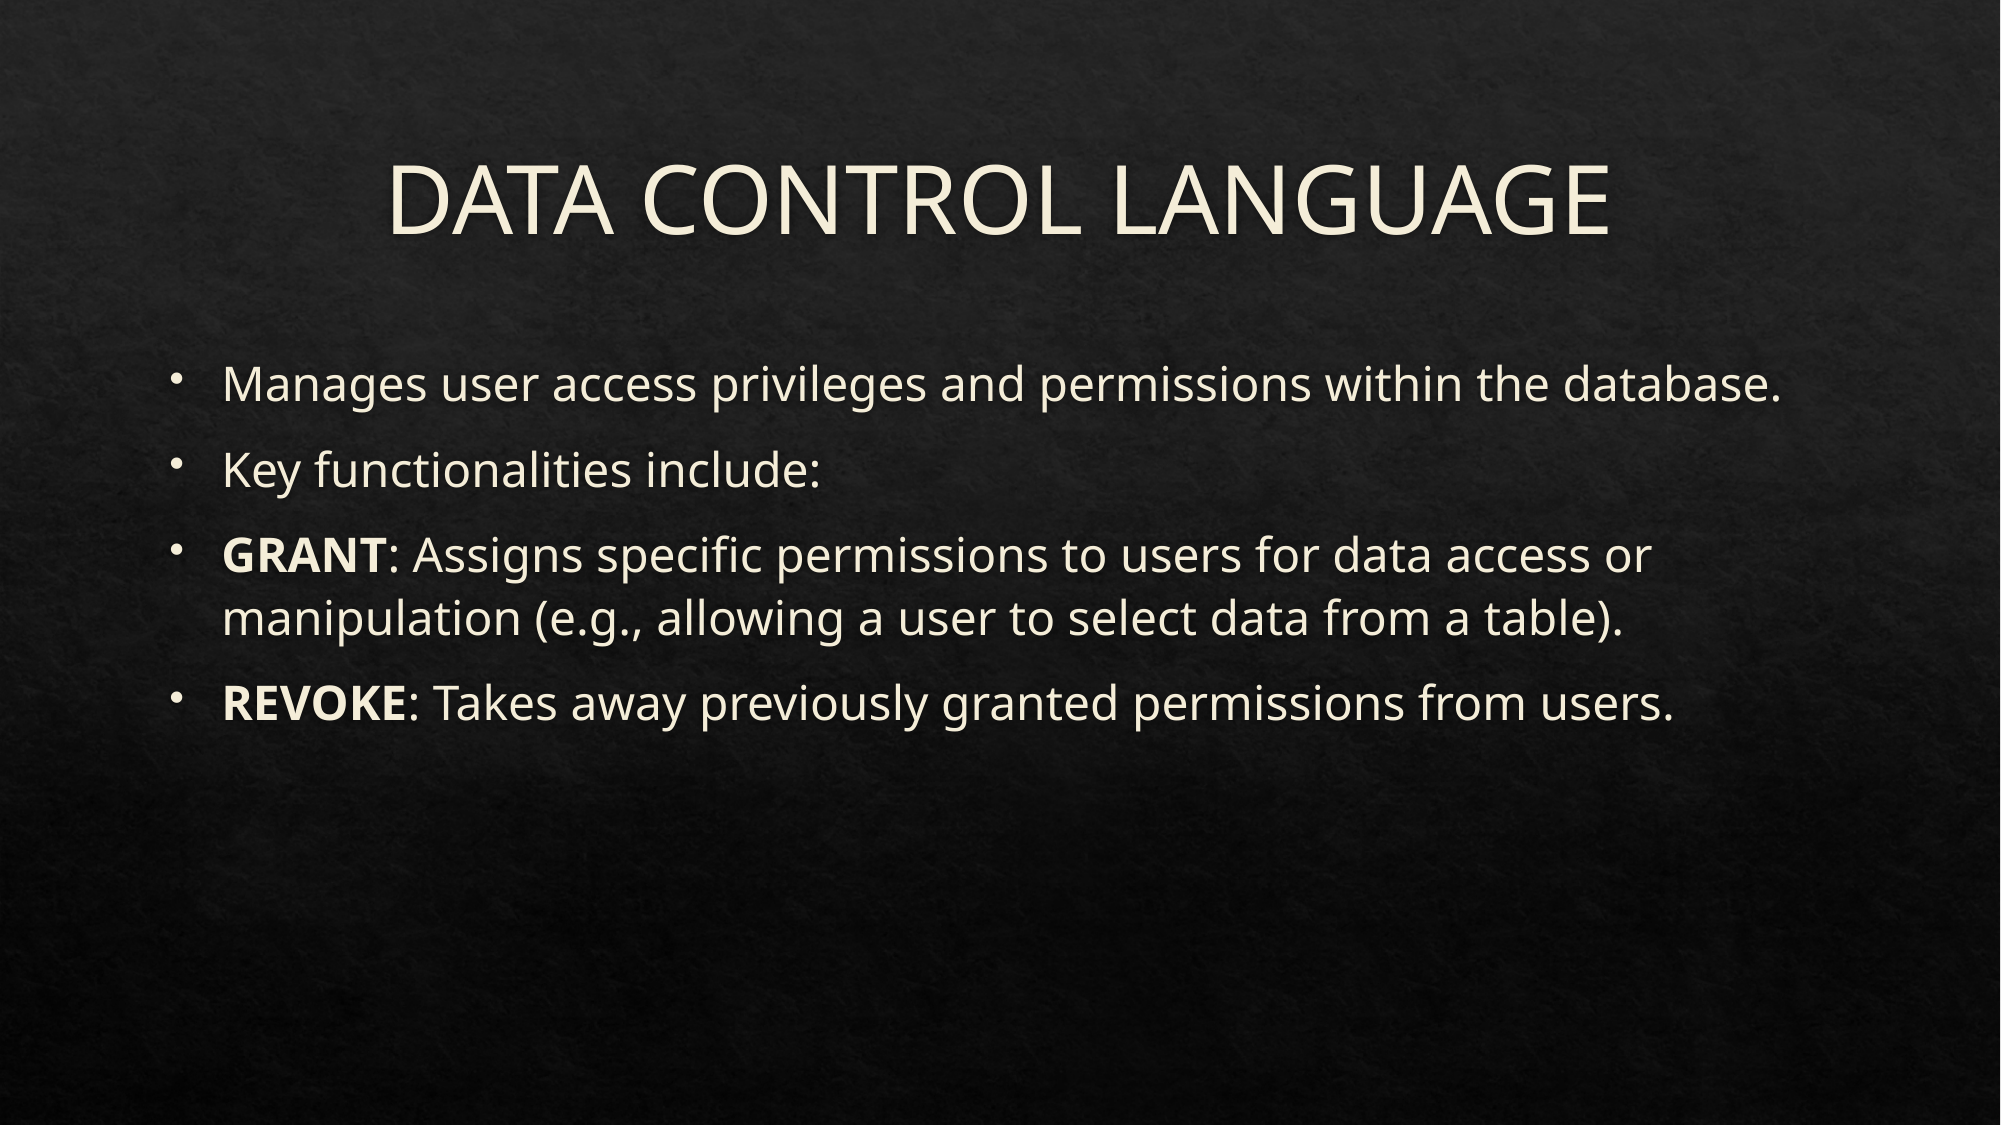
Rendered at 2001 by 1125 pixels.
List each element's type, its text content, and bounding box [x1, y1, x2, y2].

title DATA CONTROL LANGUAGE [149, 99, 1849, 307]
list Manages user access privileges and permissions within the database. Key functionalities include: GRANT: Assigns specific permissions to users for data access or manipulation (e.g., allowing a user to select data from a table). REVOKE: Takes away previously granted permissions from users. [149, 340, 1849, 950]
